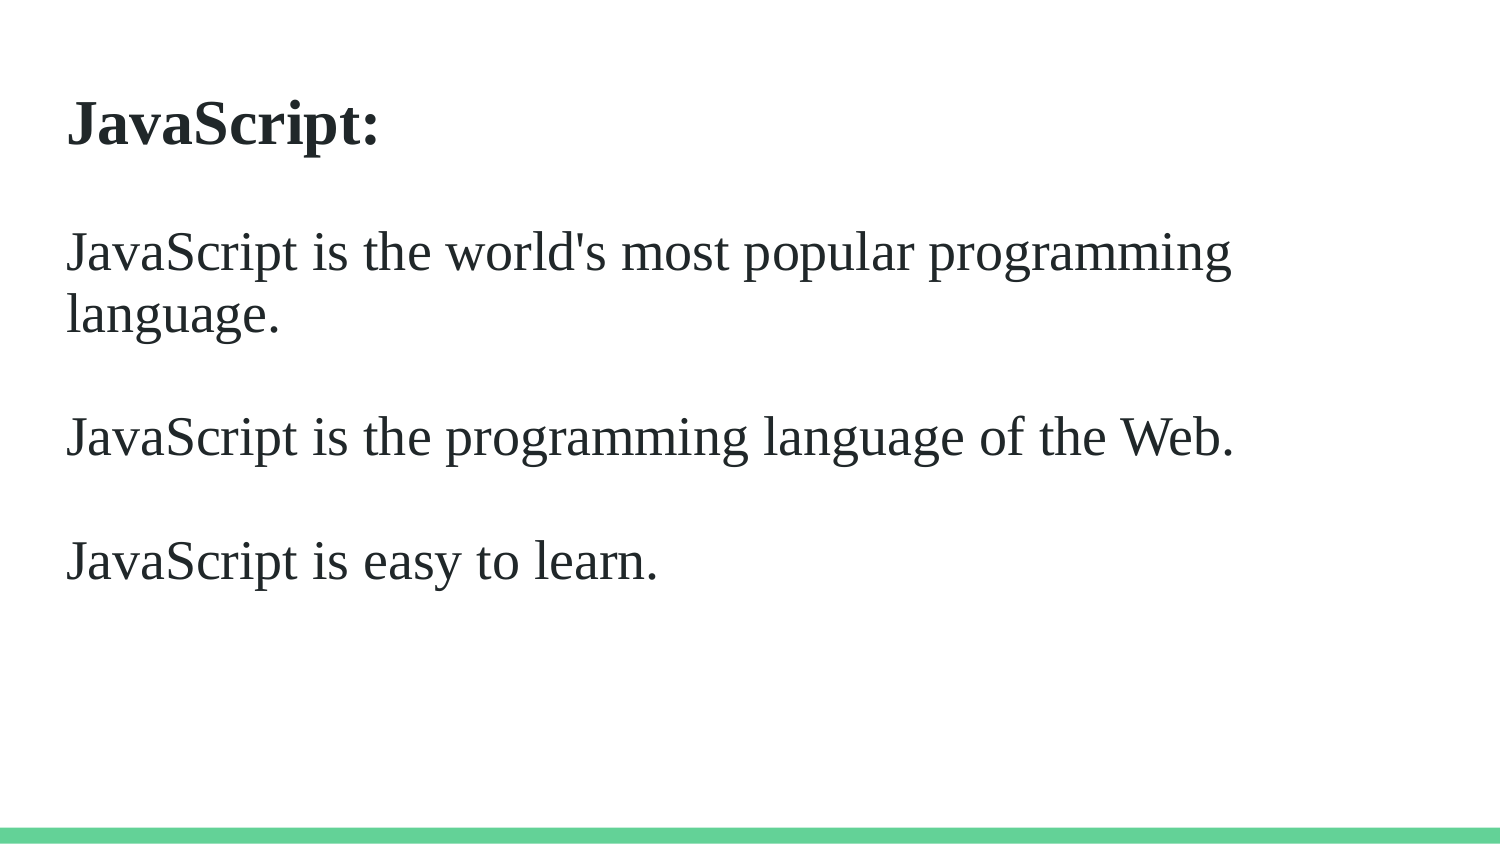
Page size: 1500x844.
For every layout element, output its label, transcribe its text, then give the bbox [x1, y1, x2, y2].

title JavaScript: JavaScript is the world's most popular programming language. JavaScript is the programming language of the Web. JavaScript is easy to learn. [51, 72, 1449, 684]
